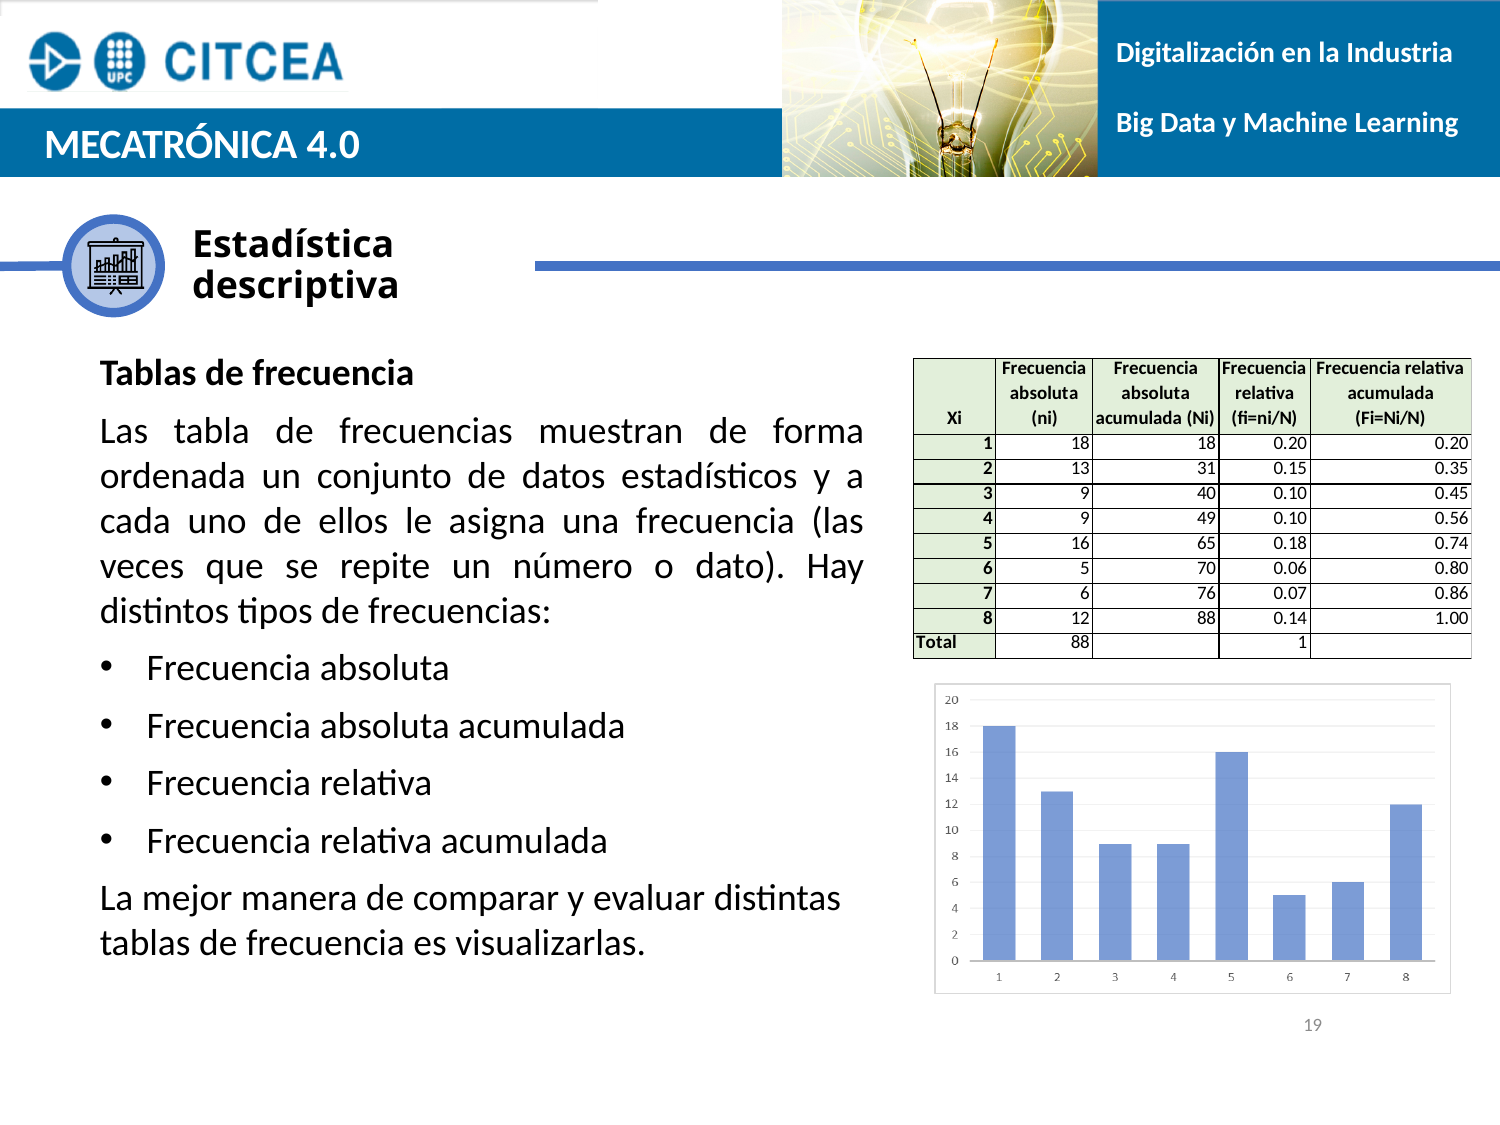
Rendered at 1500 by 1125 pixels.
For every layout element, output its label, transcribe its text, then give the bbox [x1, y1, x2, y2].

text_box Estadística descriptiva [177, 203, 535, 329]
slide_number 19 [999, 994, 1338, 1054]
picture [912, 357, 1472, 659]
picture [782, 0, 1500, 177]
text_box [66, 218, 161, 314]
picture [85, 235, 146, 296]
picture [934, 683, 1451, 994]
text_box Tablas de frecuencia Las tabla de frecuencias muestran de forma ordenada un conjunto de datos estadísticos y a cada uno de ellos le asigna una frecuencia (las veces que se repite un número o dato). Hay distintos tipos de frecuencias: Frecuencia absoluta Frecuencia absoluta acumulada Frecuencia relativa Frecuencia relativa acumulada La mejor manera de comparar y evaluar distintas tablas de frecuencia es visualizarlas. [85, 340, 880, 971]
picture [0, 0, 598, 108]
